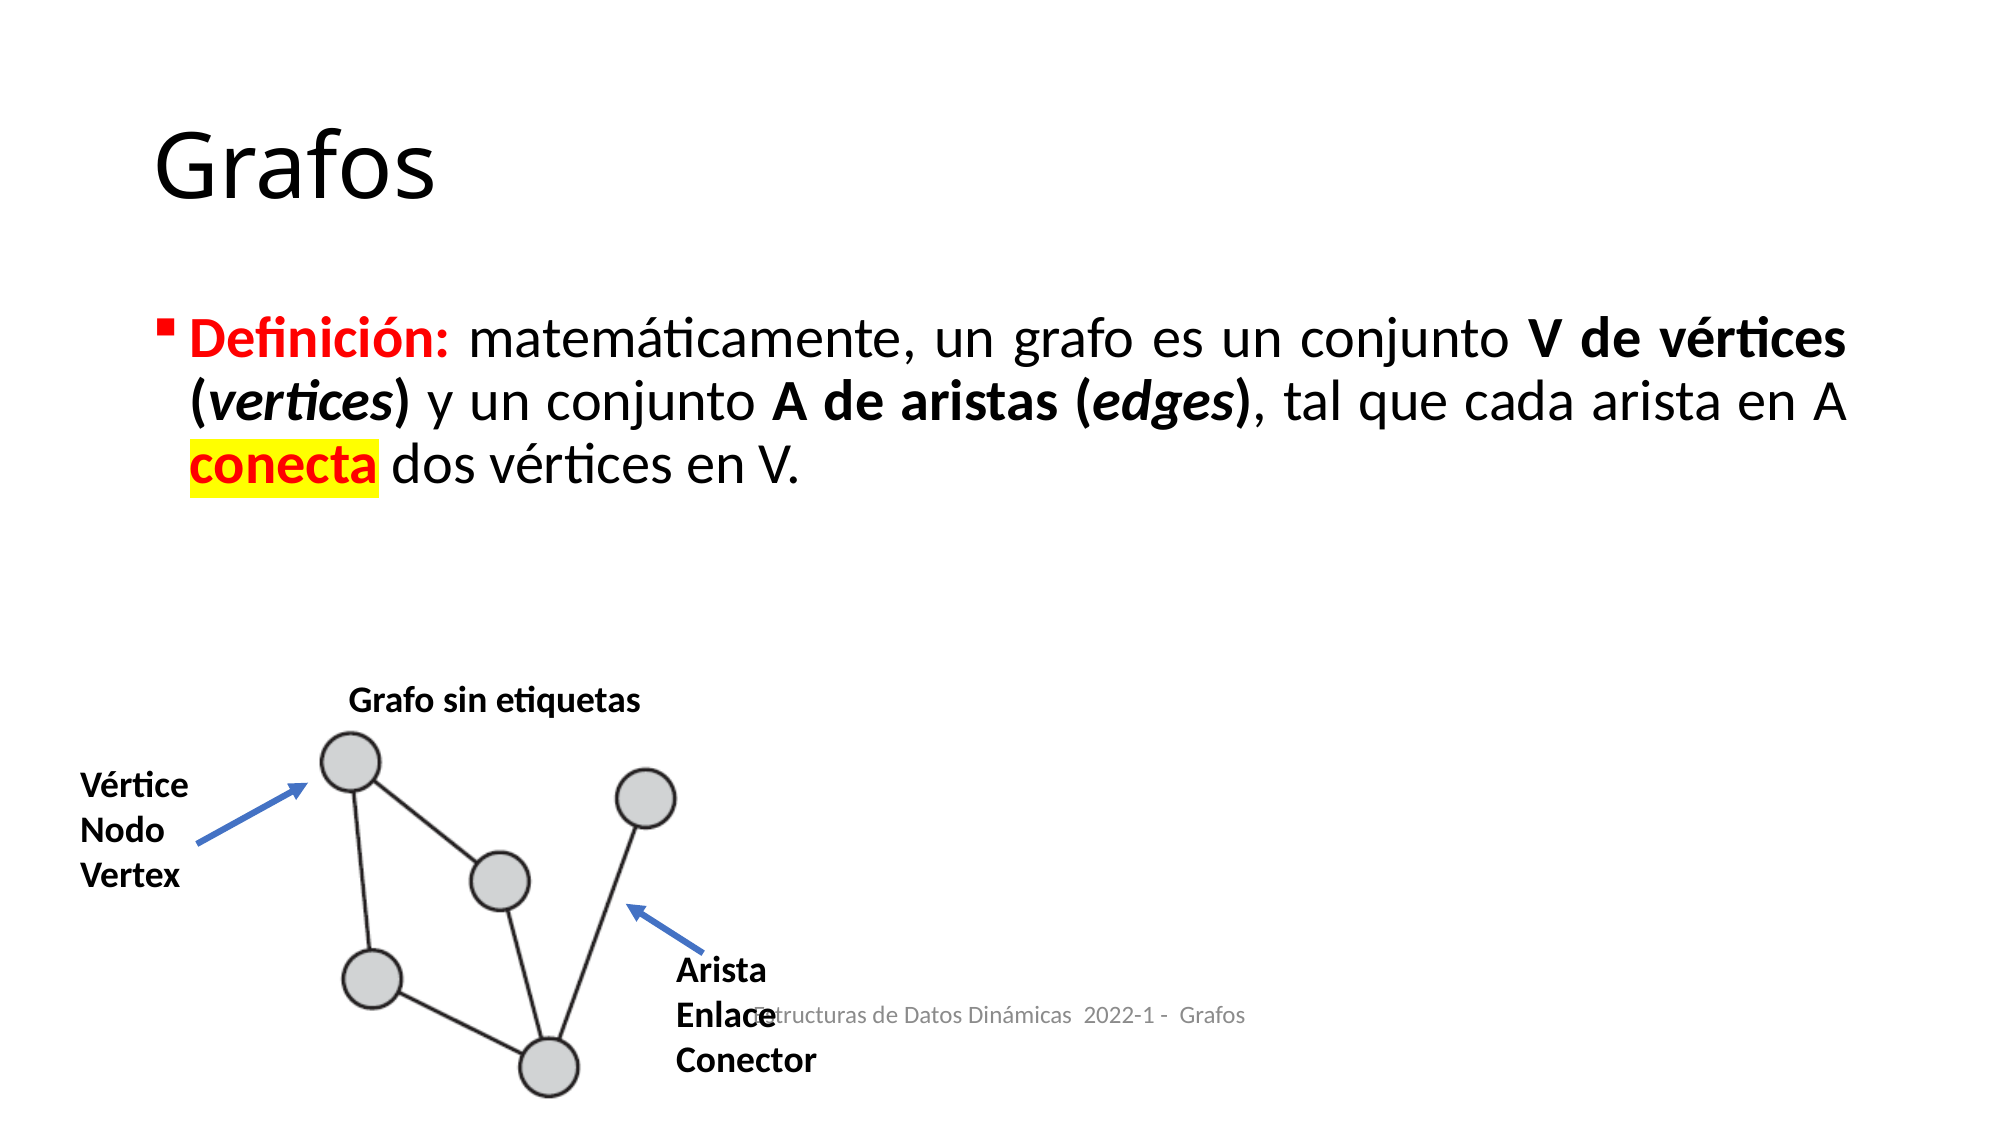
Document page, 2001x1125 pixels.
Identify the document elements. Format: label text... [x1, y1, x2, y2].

text_box Grafo sin etiquetas [333, 667, 675, 717]
list Definición: matemáticamente, un grafo es un conjunto V de vértices (vertices) y un conjunto A de aristas (edges), tal que cada arista en A conecta dos vértices en V. [137, 299, 1863, 1014]
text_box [625, 903, 704, 954]
footer Estructuras de Datos Dinámicas 2022-1 - Grafos [850, 1014, 1338, 1044]
title Grafos [137, 59, 1863, 278]
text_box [196, 782, 309, 844]
text_box Arista Enlace Conector [721, 937, 850, 1088]
text_box Vértice Nodo Vertex [65, 752, 210, 903]
picture [295, 717, 721, 1111]
